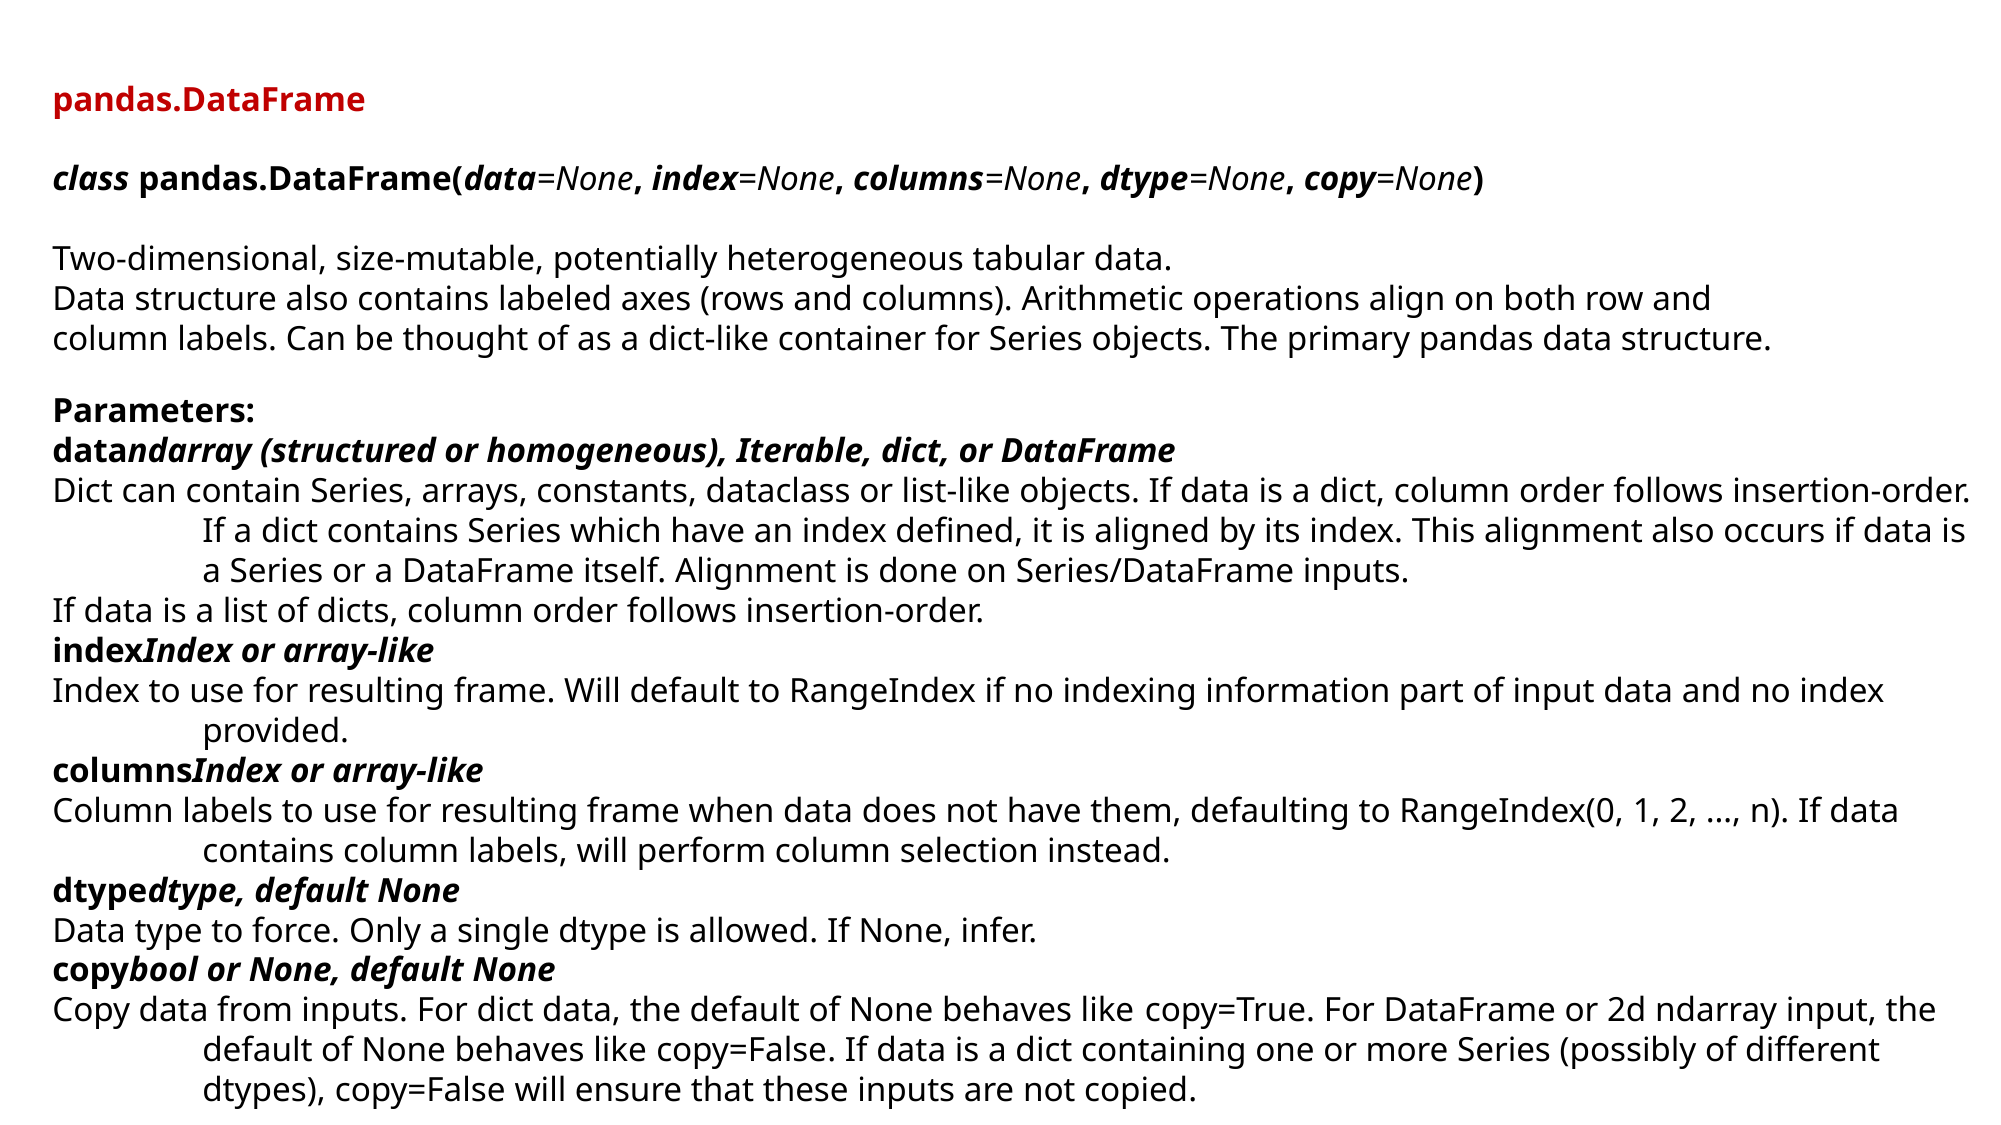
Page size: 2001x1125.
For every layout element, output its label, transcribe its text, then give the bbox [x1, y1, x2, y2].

text_box Parameters: datandarray (structured or homogeneous), Iterable, dict, or DataFrame Dict can contain Series, arrays, constants, dataclass or list-like objects. If data is a dict, column order follows insertion-order. If a dict contains Series which have an index defined, it is aligned by its index. This alignment also occurs if data is a Series or a DataFrame itself. Alignment is done on Series/DataFrame inputs. If data is a list of dicts, column order follows insertion-order. indexIndex or array-like Index to use for resulting frame. Will default to RangeIndex if no indexing information part of input data and no index provided. columnsIndex or array-like Column labels to use for resulting frame when data does not have them, defaulting to RangeIndex(0, 1, 2, …, n). If data contains column labels, will perform column selection instead. dtypedtype, default None Data type to force. Only a single dtype is allowed. If None, infer. copybool or None, default None Copy data from inputs. For dict data, the default of None behaves like copy=True. For DataFrame or 2d ndarray input, the default of None behaves like copy=False. If data is a dict containing one or more Series (possibly of different dtypes), copy=False will ensure that these inputs are not copied. [37, 342, 2000, 1125]
text_box pandas.DataFrame class pandas.DataFrame(data=None, index=None, columns=None, dtype=None, copy=None) Two-dimensional, size-mutable, potentially heterogeneous tabular data. Data structure also contains labeled axes (rows and columns). Arithmetic operations align on both row and column labels. Can be thought of as a dict-like container for Series objects. The primary pandas data structure. [37, 70, 1821, 405]
